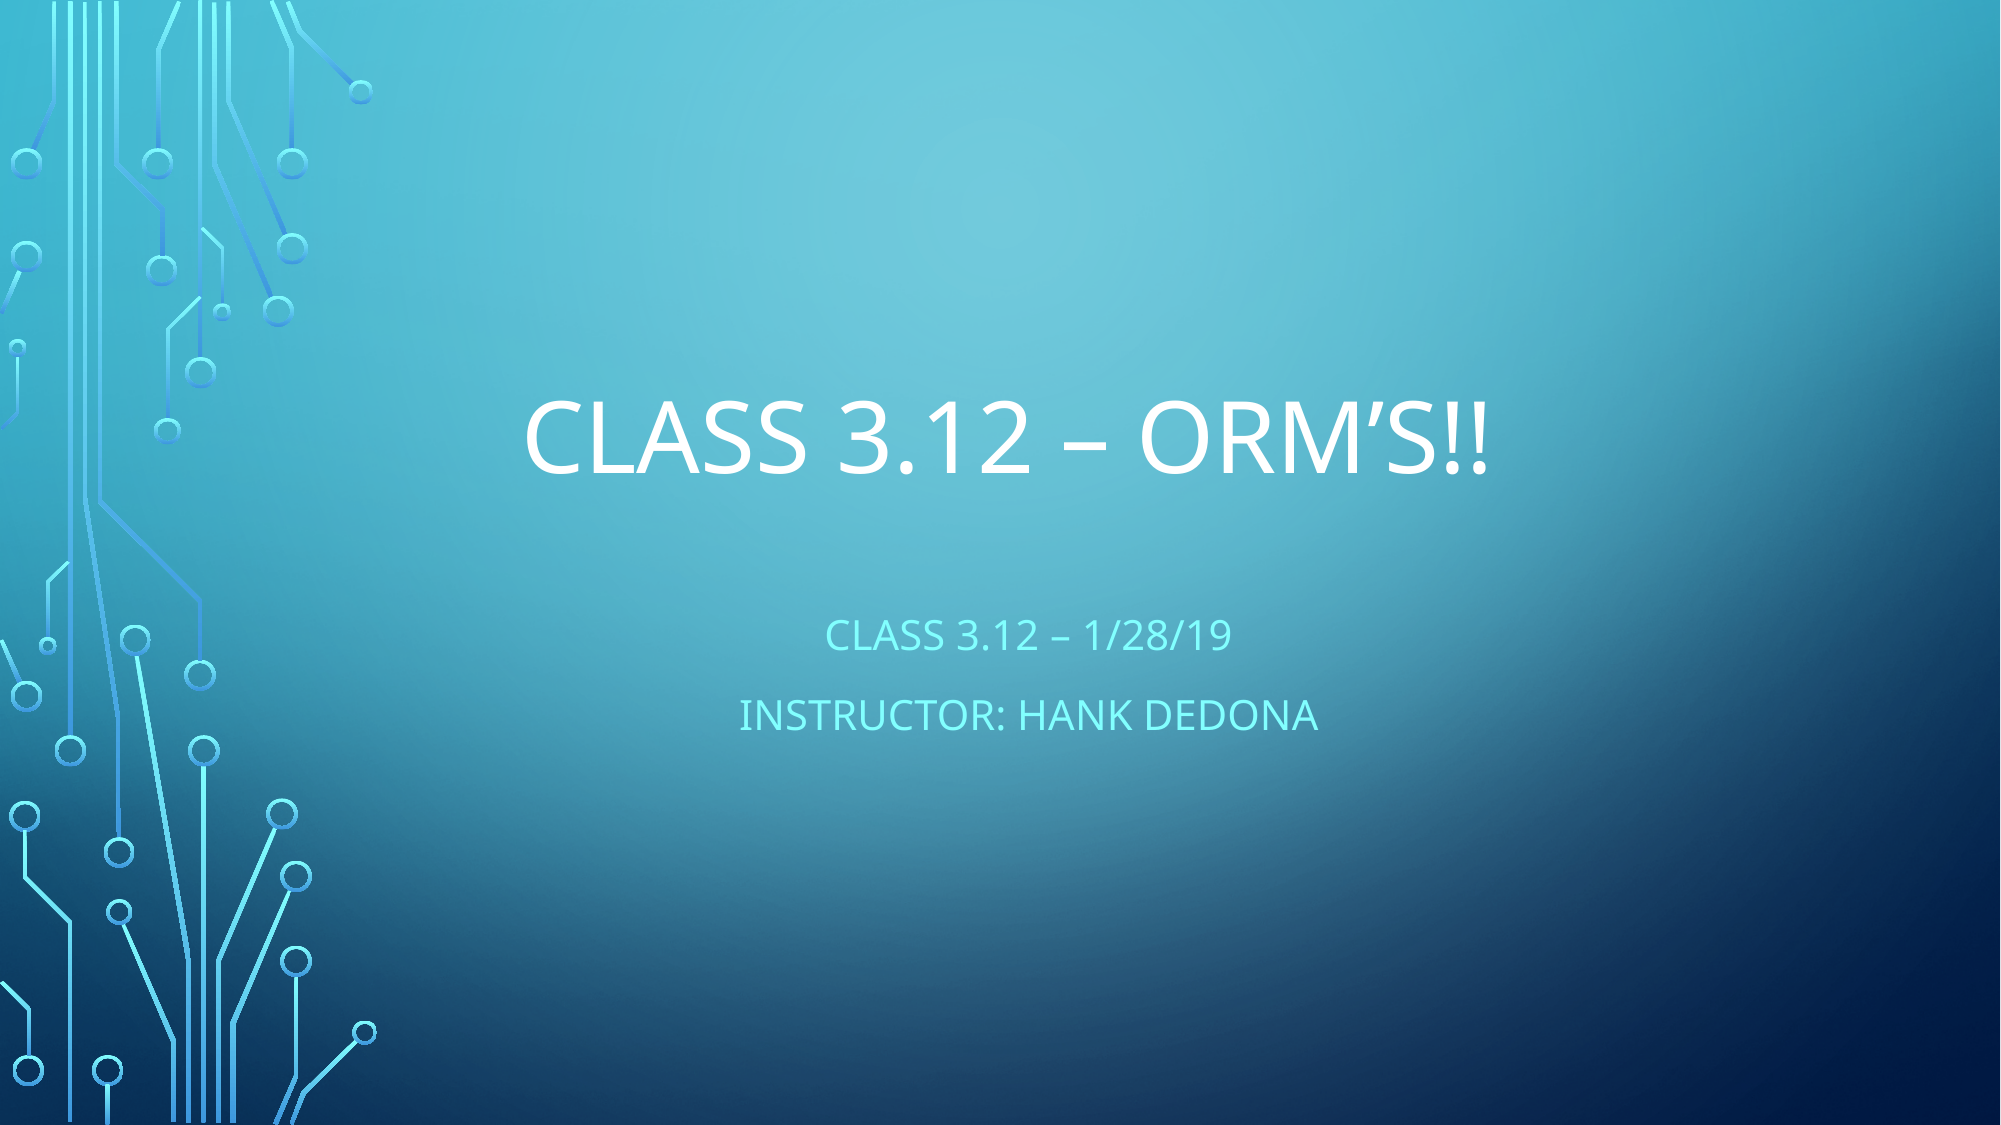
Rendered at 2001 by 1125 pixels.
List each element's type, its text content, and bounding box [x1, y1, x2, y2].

title Class 3.12 – Orm’s!! [265, 182, 1750, 503]
subtitle Class 3.12 – 1/28/19 Instructor: Hank dedona [307, 590, 1750, 863]
